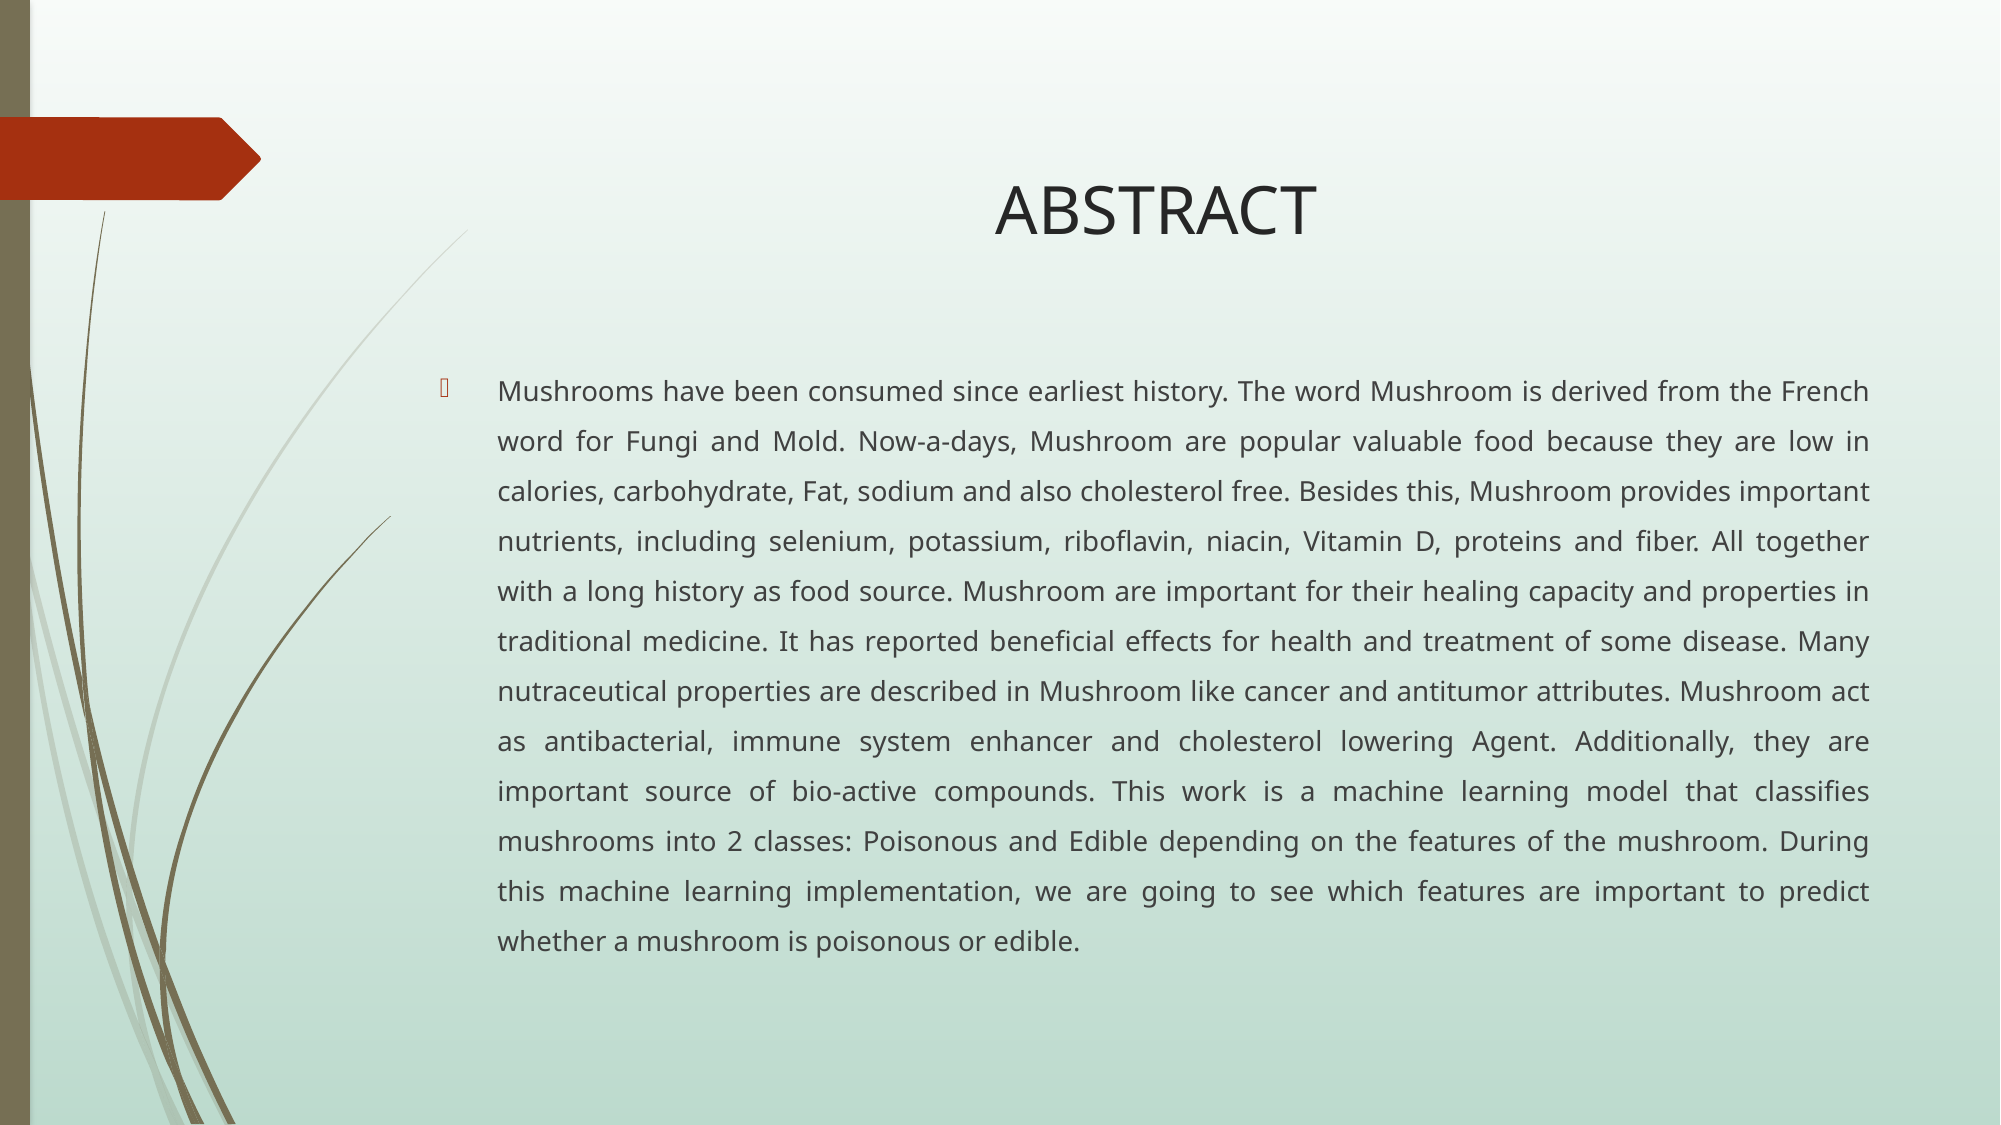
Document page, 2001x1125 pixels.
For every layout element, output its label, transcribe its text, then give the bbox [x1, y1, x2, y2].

list Mushrooms have been consumed since earliest history. The word Mushroom is derived from the French word for Fungi and Mold. Now-a-days, Mushroom are popular valuable food because they are low in calories, carbohydrate, Fat, sodium and also cholesterol free. Besides this, Mushroom provides important nutrients, including selenium, potassium, riboflavin, niacin, Vitamin D, proteins and fiber. All together with a long history as food source. Mushroom are important for their healing capacity and properties in traditional medicine. It has reported beneficial effects for health and treatment of some disease. Many nutraceutical properties are described in Mushroom like cancer and antitumor attributes. Mushroom act as antibacterial, immune system enhancer and cholesterol lowering Agent. Additionally, they are important source of bio-active compounds. This work is a machine learning model that classifies mushrooms into 2 classes: Poisonous and Edible depending on the features of the mushroom. During this machine learning implementation, we are going to see which features are important to predict whether a mushroom is poisonous or edible. [424, 350, 1888, 970]
title ABSTRACT [425, 102, 1888, 313]
